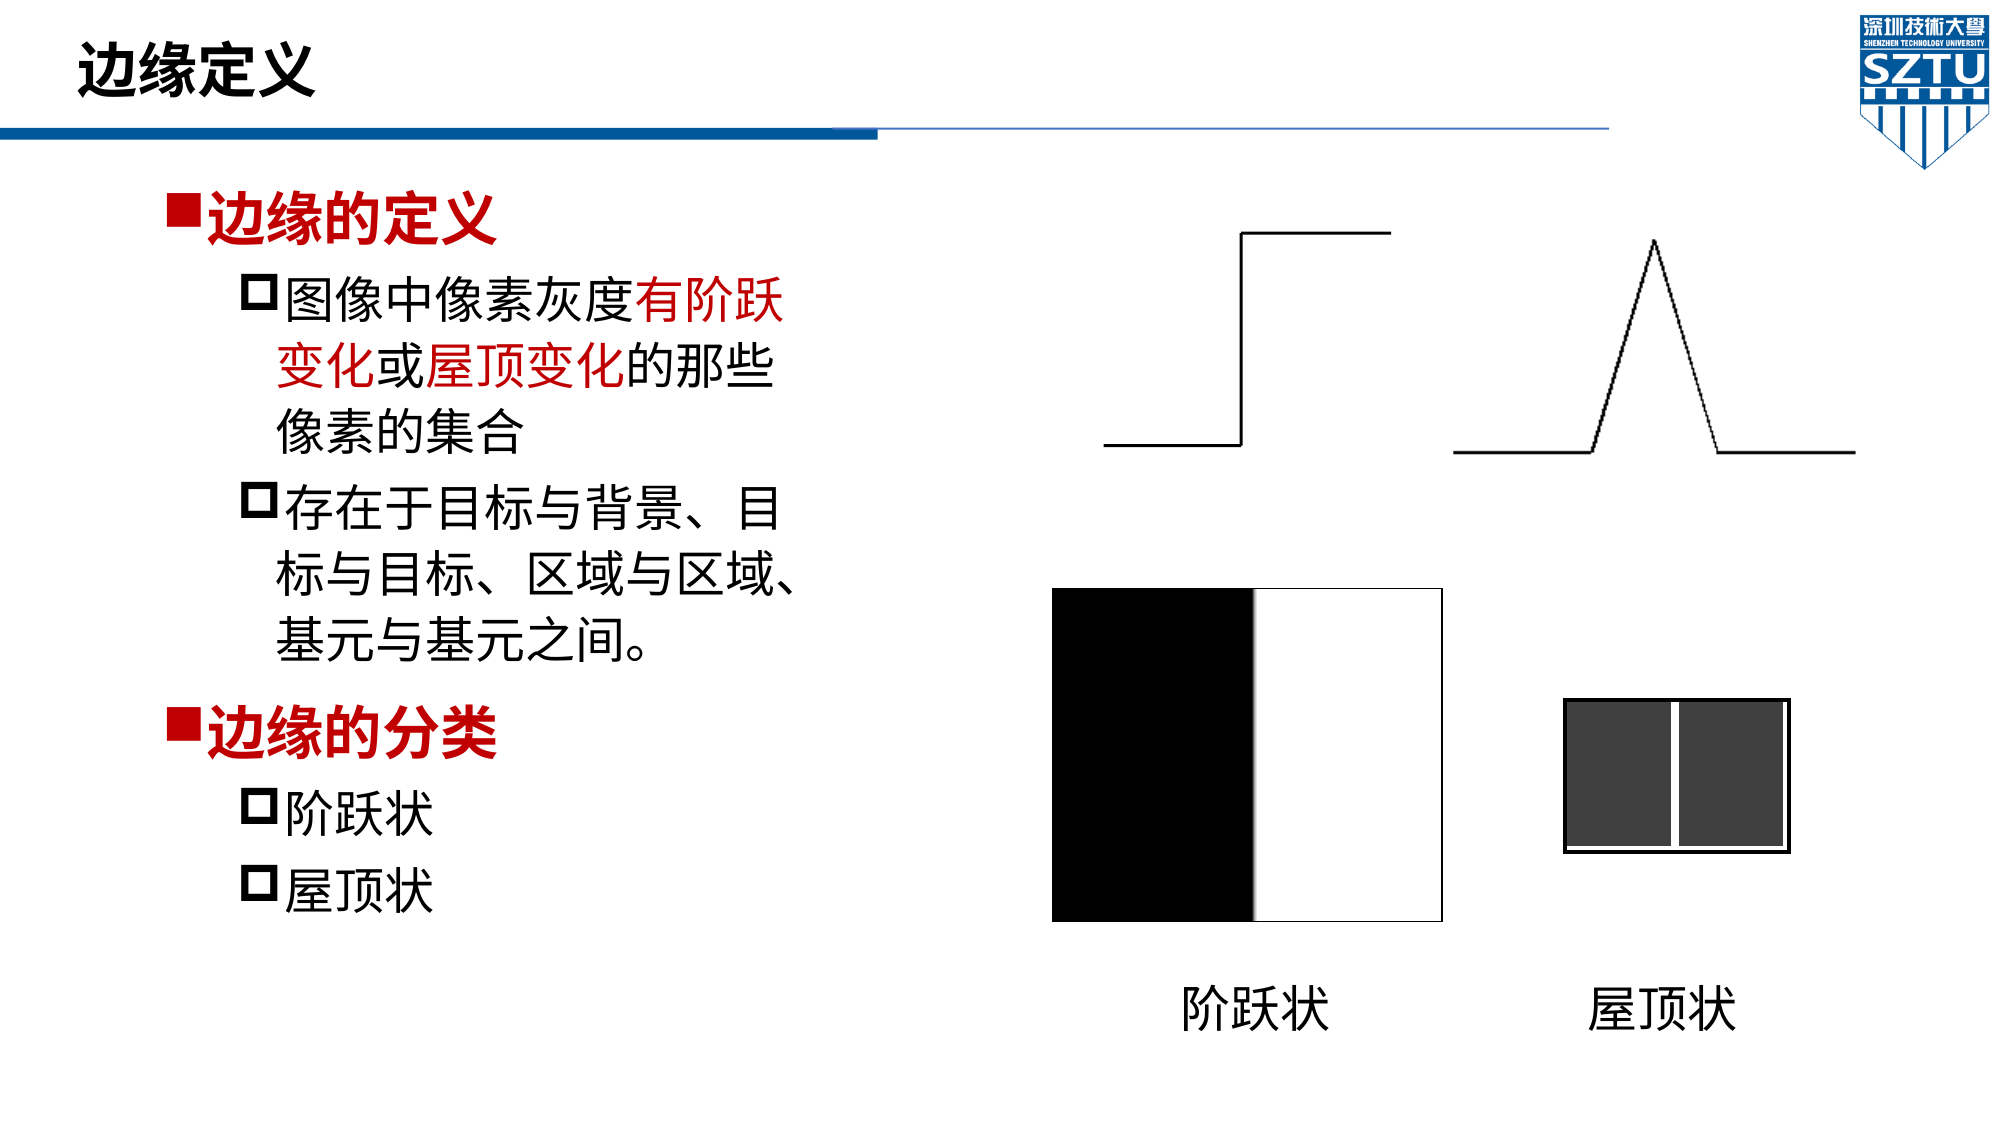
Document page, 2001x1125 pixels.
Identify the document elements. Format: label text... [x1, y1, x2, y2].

text_box 阶跃状 [1166, 970, 1442, 1046]
picture [1053, 589, 1442, 921]
picture [1441, 227, 1870, 467]
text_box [1103, 232, 1392, 446]
text_box 边缘的定义 图像中像素灰度有阶跃变化或屋顶变化的那些像素的集合 存在于目标与背景、目标与目标、区域与区域、基元与基元之间。 边缘的分类 阶跃状 屋顶状 [148, 167, 817, 993]
title 边缘定义 [62, 32, 1929, 113]
picture [1840, 0, 2001, 179]
text_box 屋顶状 [1572, 970, 1798, 1046]
picture [1547, 687, 1831, 866]
